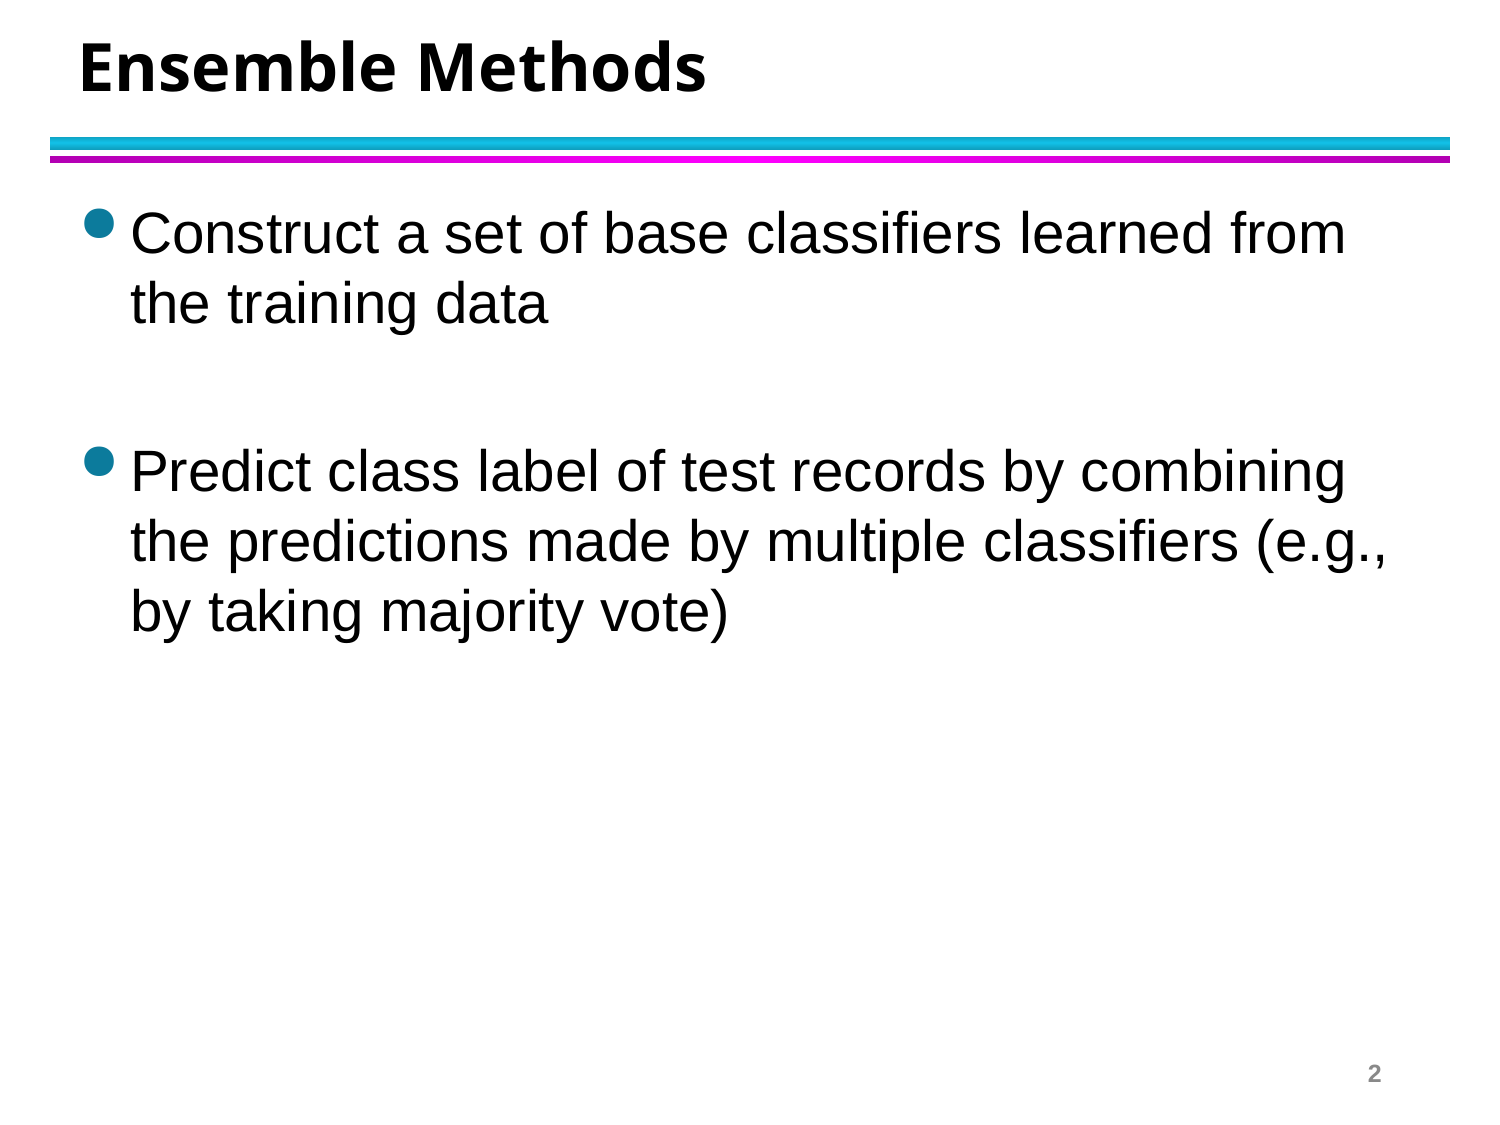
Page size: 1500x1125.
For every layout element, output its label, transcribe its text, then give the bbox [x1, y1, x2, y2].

slide_number 2 [1059, 1042, 1397, 1103]
title Ensemble Methods [62, 24, 1421, 113]
list Construct a set of base classifiers learned from the training data Predict class label of test records by combining the predictions made by multiple classifiers (e.g., by taking majority vote) [67, 187, 1432, 1038]
